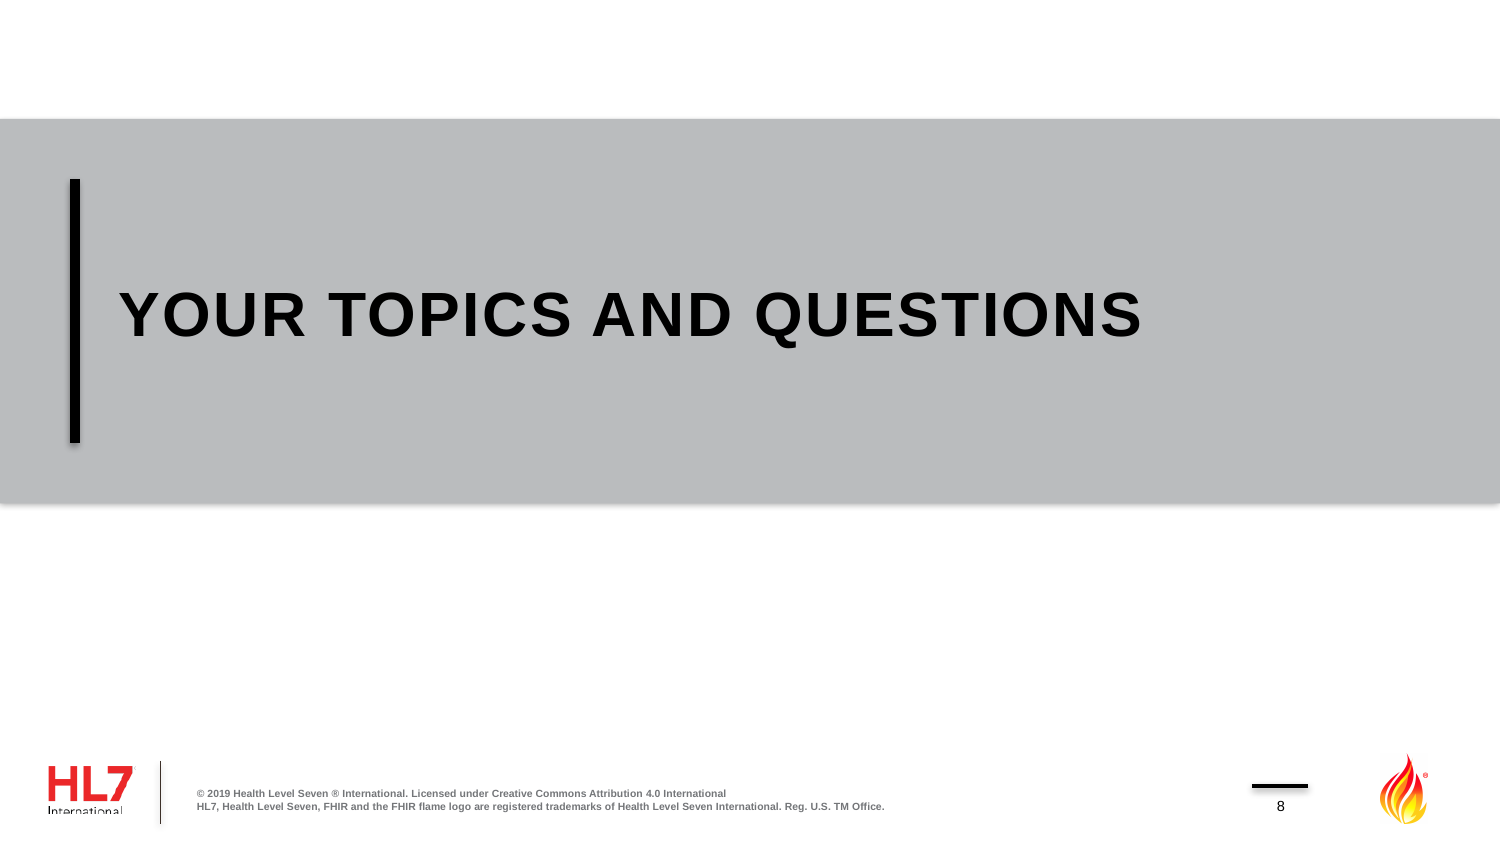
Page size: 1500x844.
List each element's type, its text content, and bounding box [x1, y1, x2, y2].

footer © 2019 Health Level Seven ® International. Licensed under Creative Commons Attribution 4.0 International HL7, Health Level Seven, FHIR and the FHIR flame logo are registered trademarks of Health Level Seven International. Reg. U.S. TM Office. [196, 786, 941, 813]
title YOUR topics and questions [118, 144, 1441, 478]
slide_number 8 [1258, 786, 1304, 814]
picture [1380, 753, 1428, 824]
